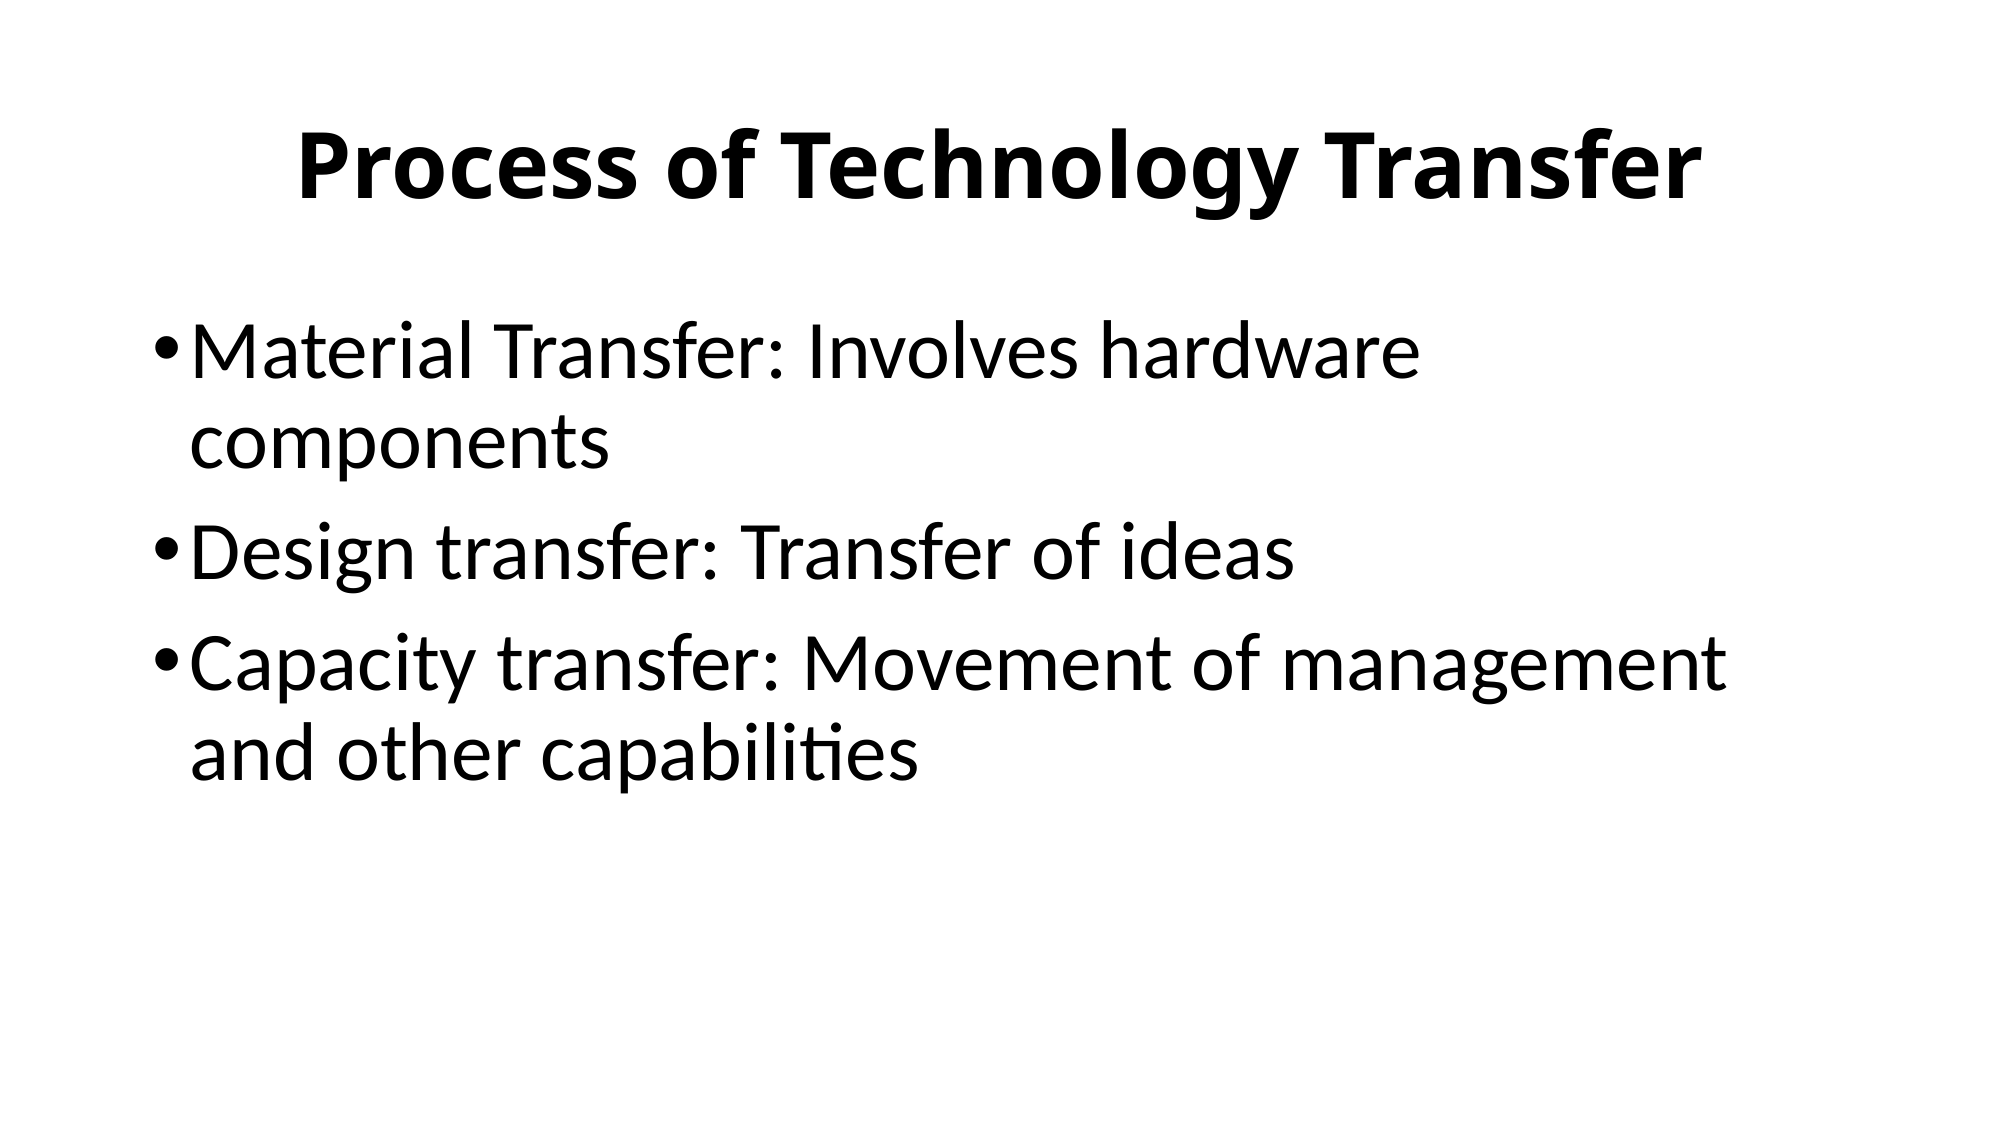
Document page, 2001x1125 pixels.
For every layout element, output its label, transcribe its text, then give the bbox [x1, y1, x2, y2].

list Material Transfer: Involves hardware components Design transfer: Transfer of ideas Capacity transfer: Movement of management and other capabilities [137, 299, 1863, 1014]
title Process of Technology Transfer [137, 59, 1863, 278]
